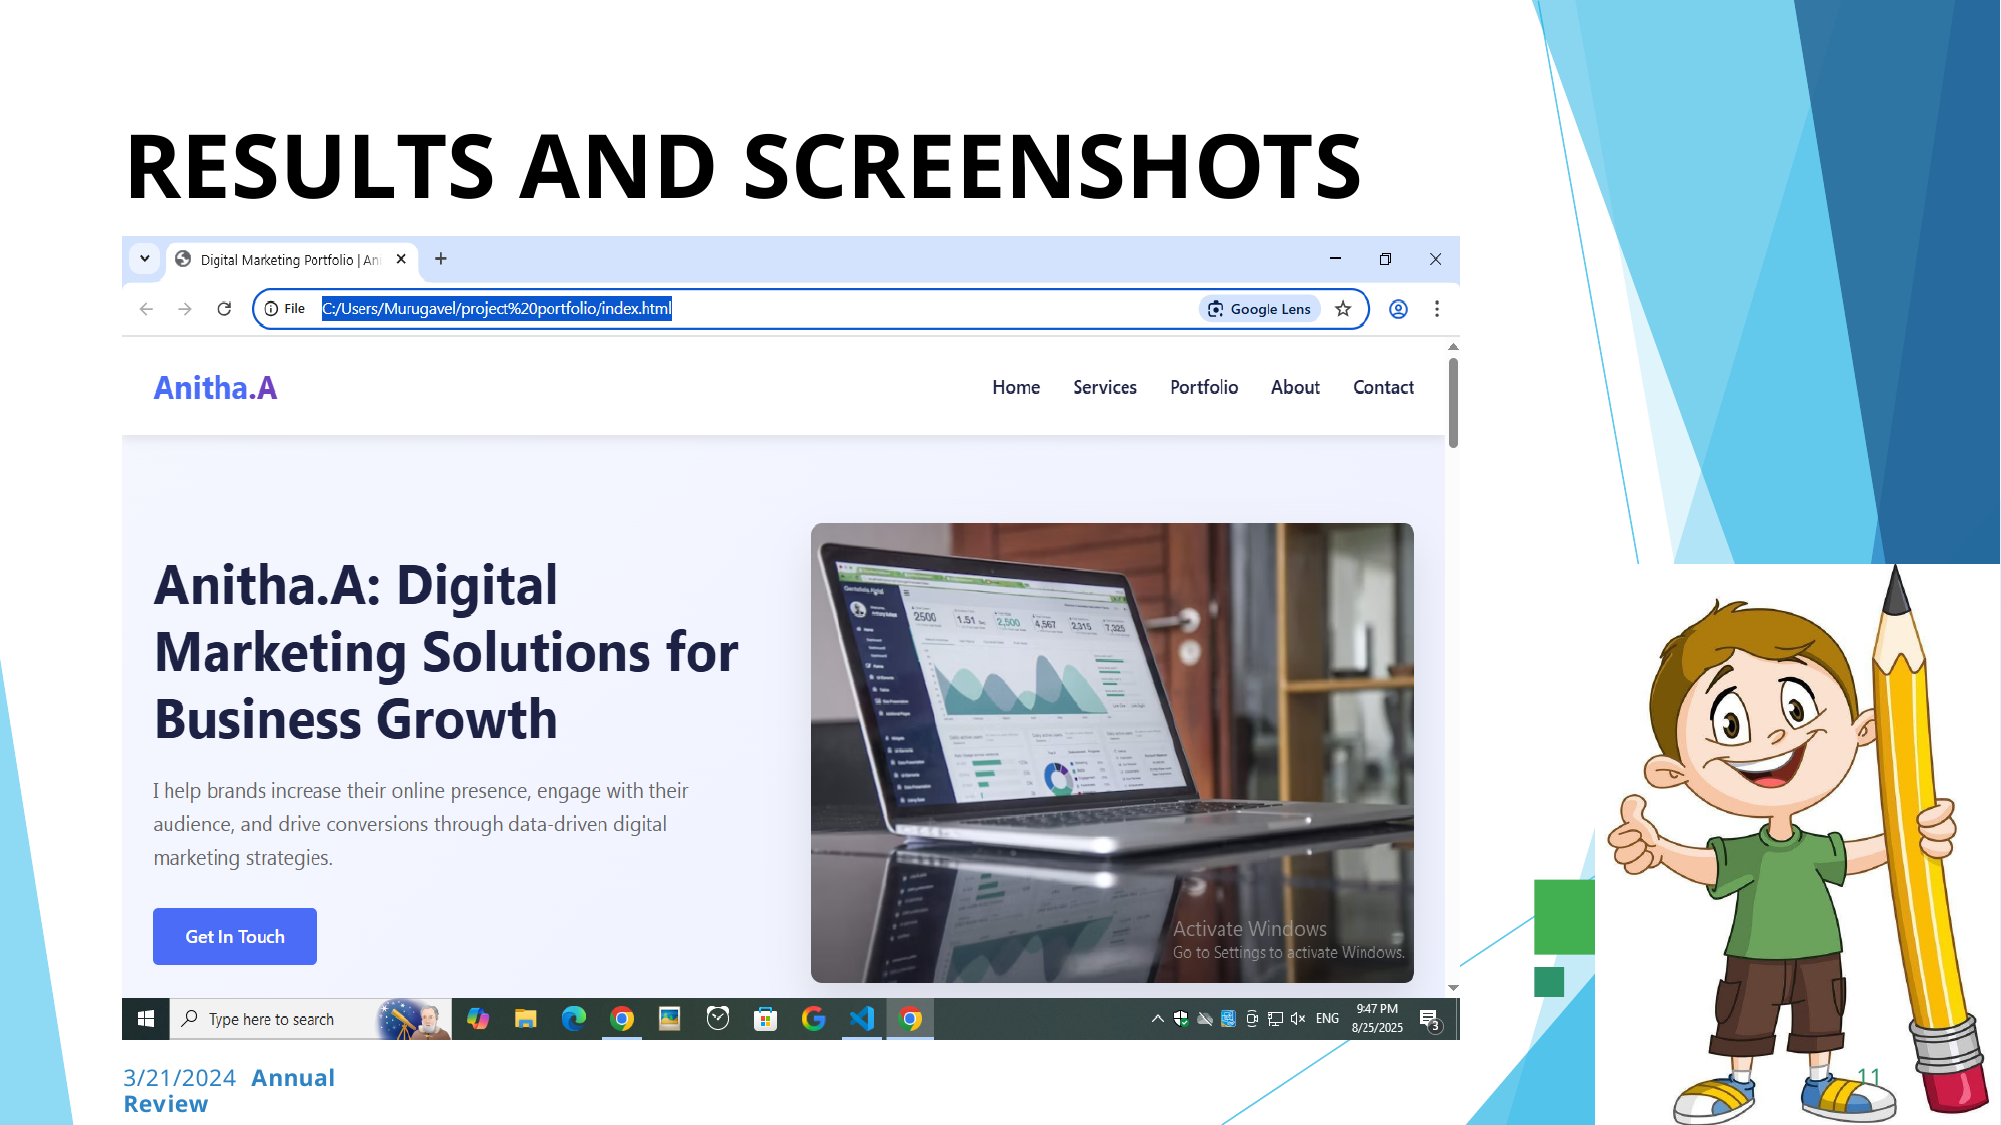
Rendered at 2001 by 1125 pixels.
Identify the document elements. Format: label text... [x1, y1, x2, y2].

text_box [1534, 879, 1590, 955]
text_box [1534, 967, 1565, 997]
picture [122, 235, 1461, 1040]
text_box 3/21/2024 Annual Review [123, 1063, 415, 1118]
text_box [1465, 386, 1850, 543]
picture [1595, 563, 2000, 1125]
title RESULTS AND SCREENSHOTS [121, 107, 1513, 298]
